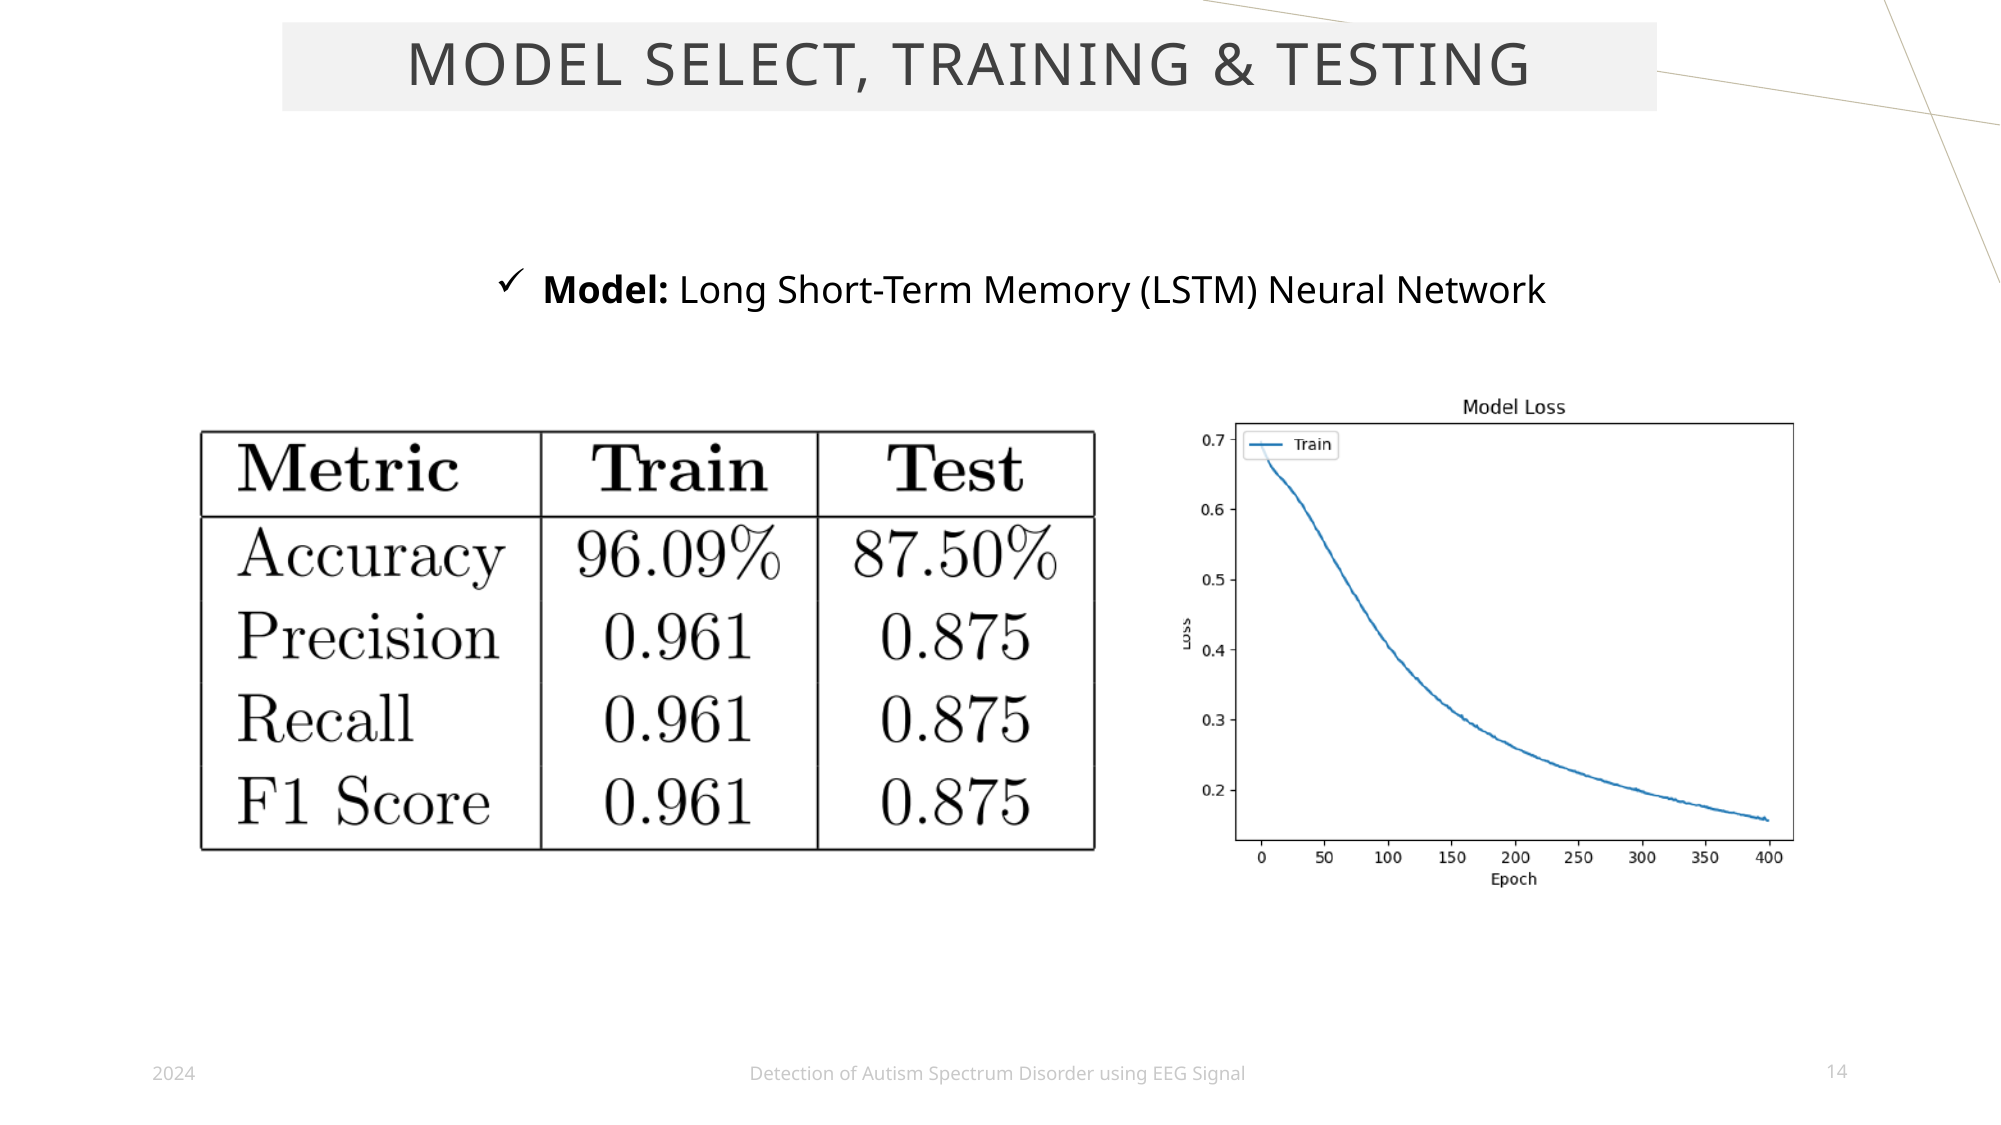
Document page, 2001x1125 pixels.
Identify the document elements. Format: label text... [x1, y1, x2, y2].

title Model Select, training & Testing [282, 22, 1657, 112]
slide_number 14 [1412, 1042, 1863, 1103]
text_box Model: Long Short-Term Memory (LSTM) Neural Network [405, 213, 1657, 319]
slide_number 2024 [137, 1042, 588, 1103]
footer Detection of Autism Spectrum Disorder using EEG Signal [662, 1042, 1338, 1103]
picture [76, 381, 1857, 905]
